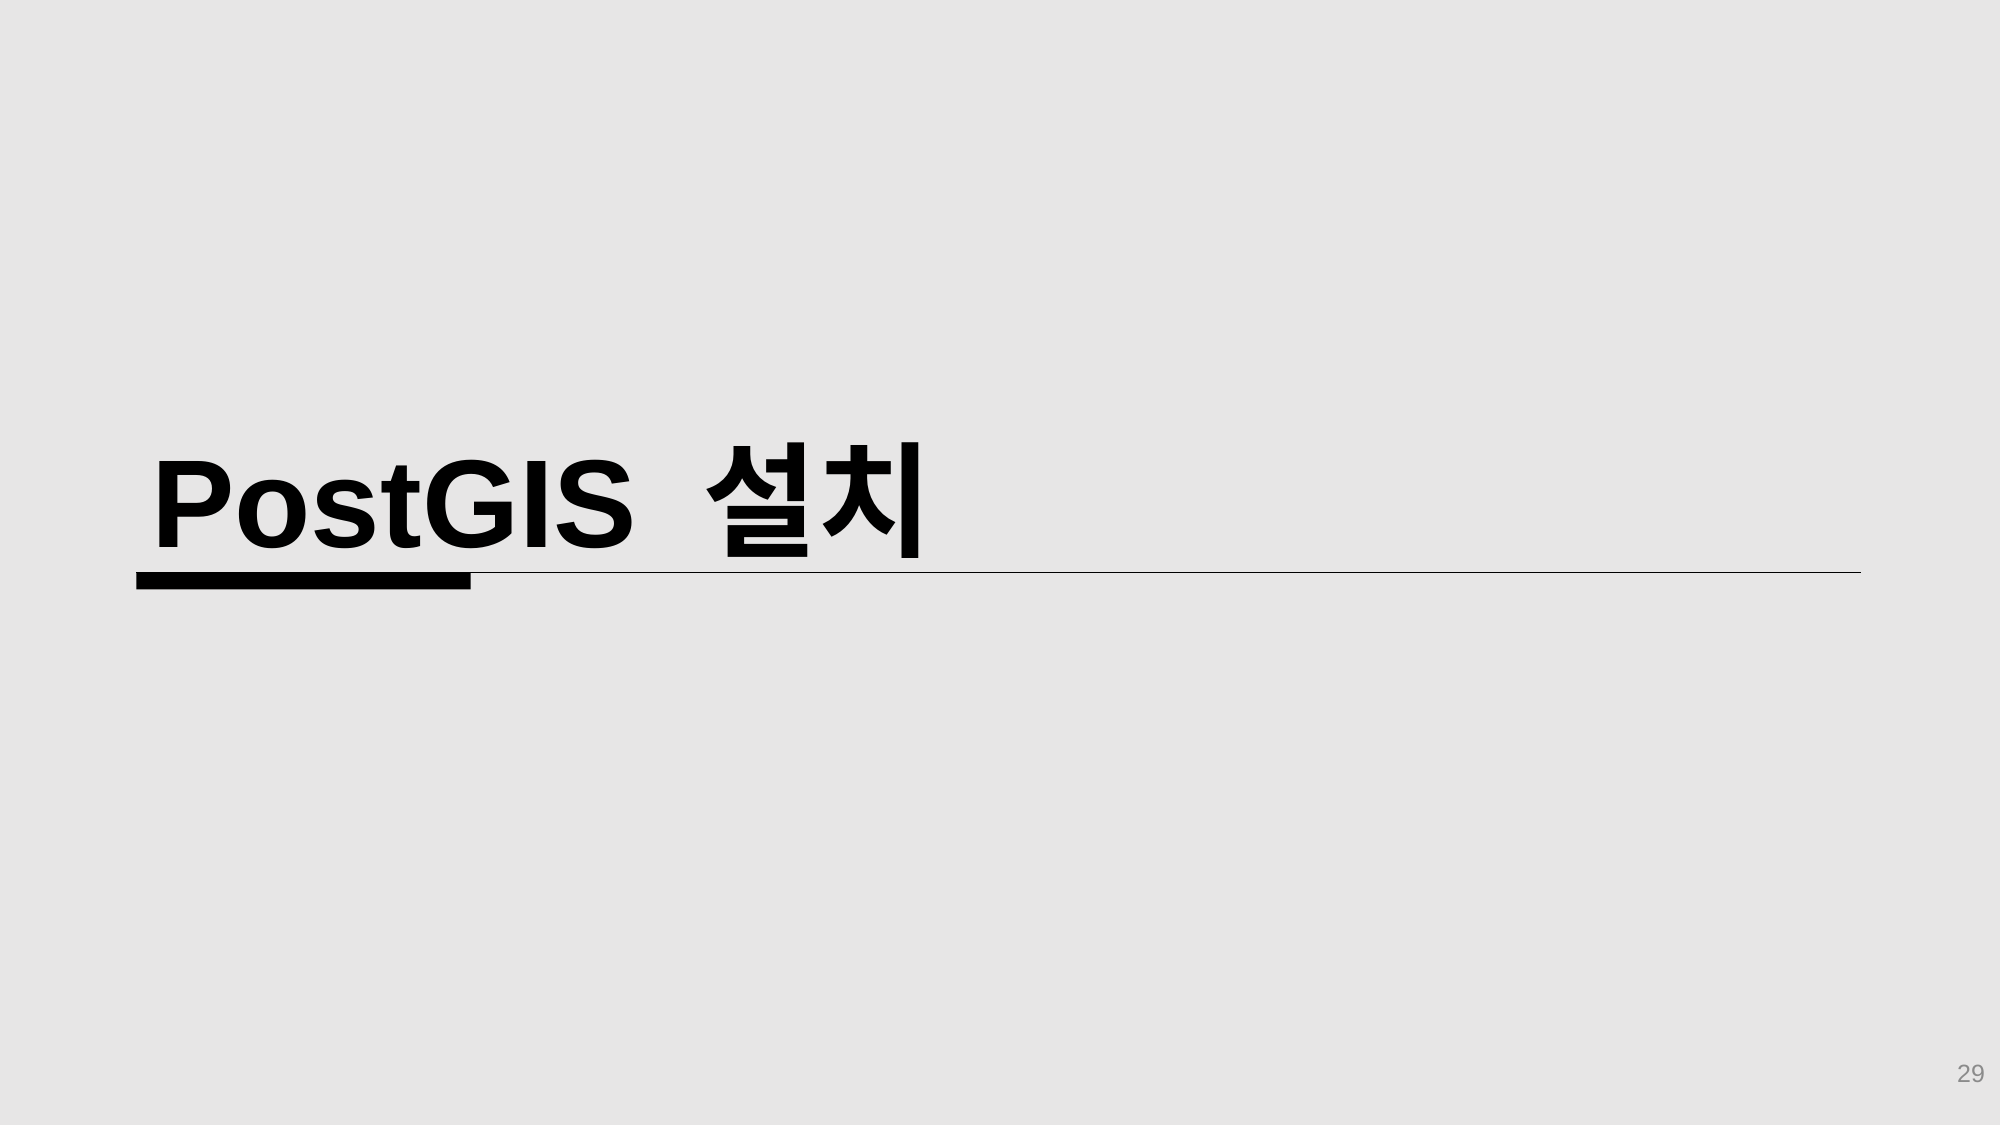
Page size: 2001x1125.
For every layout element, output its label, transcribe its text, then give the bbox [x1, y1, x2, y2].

slide_number 29 [1550, 1042, 2000, 1103]
title PostGIS 설치 [136, 404, 1862, 582]
